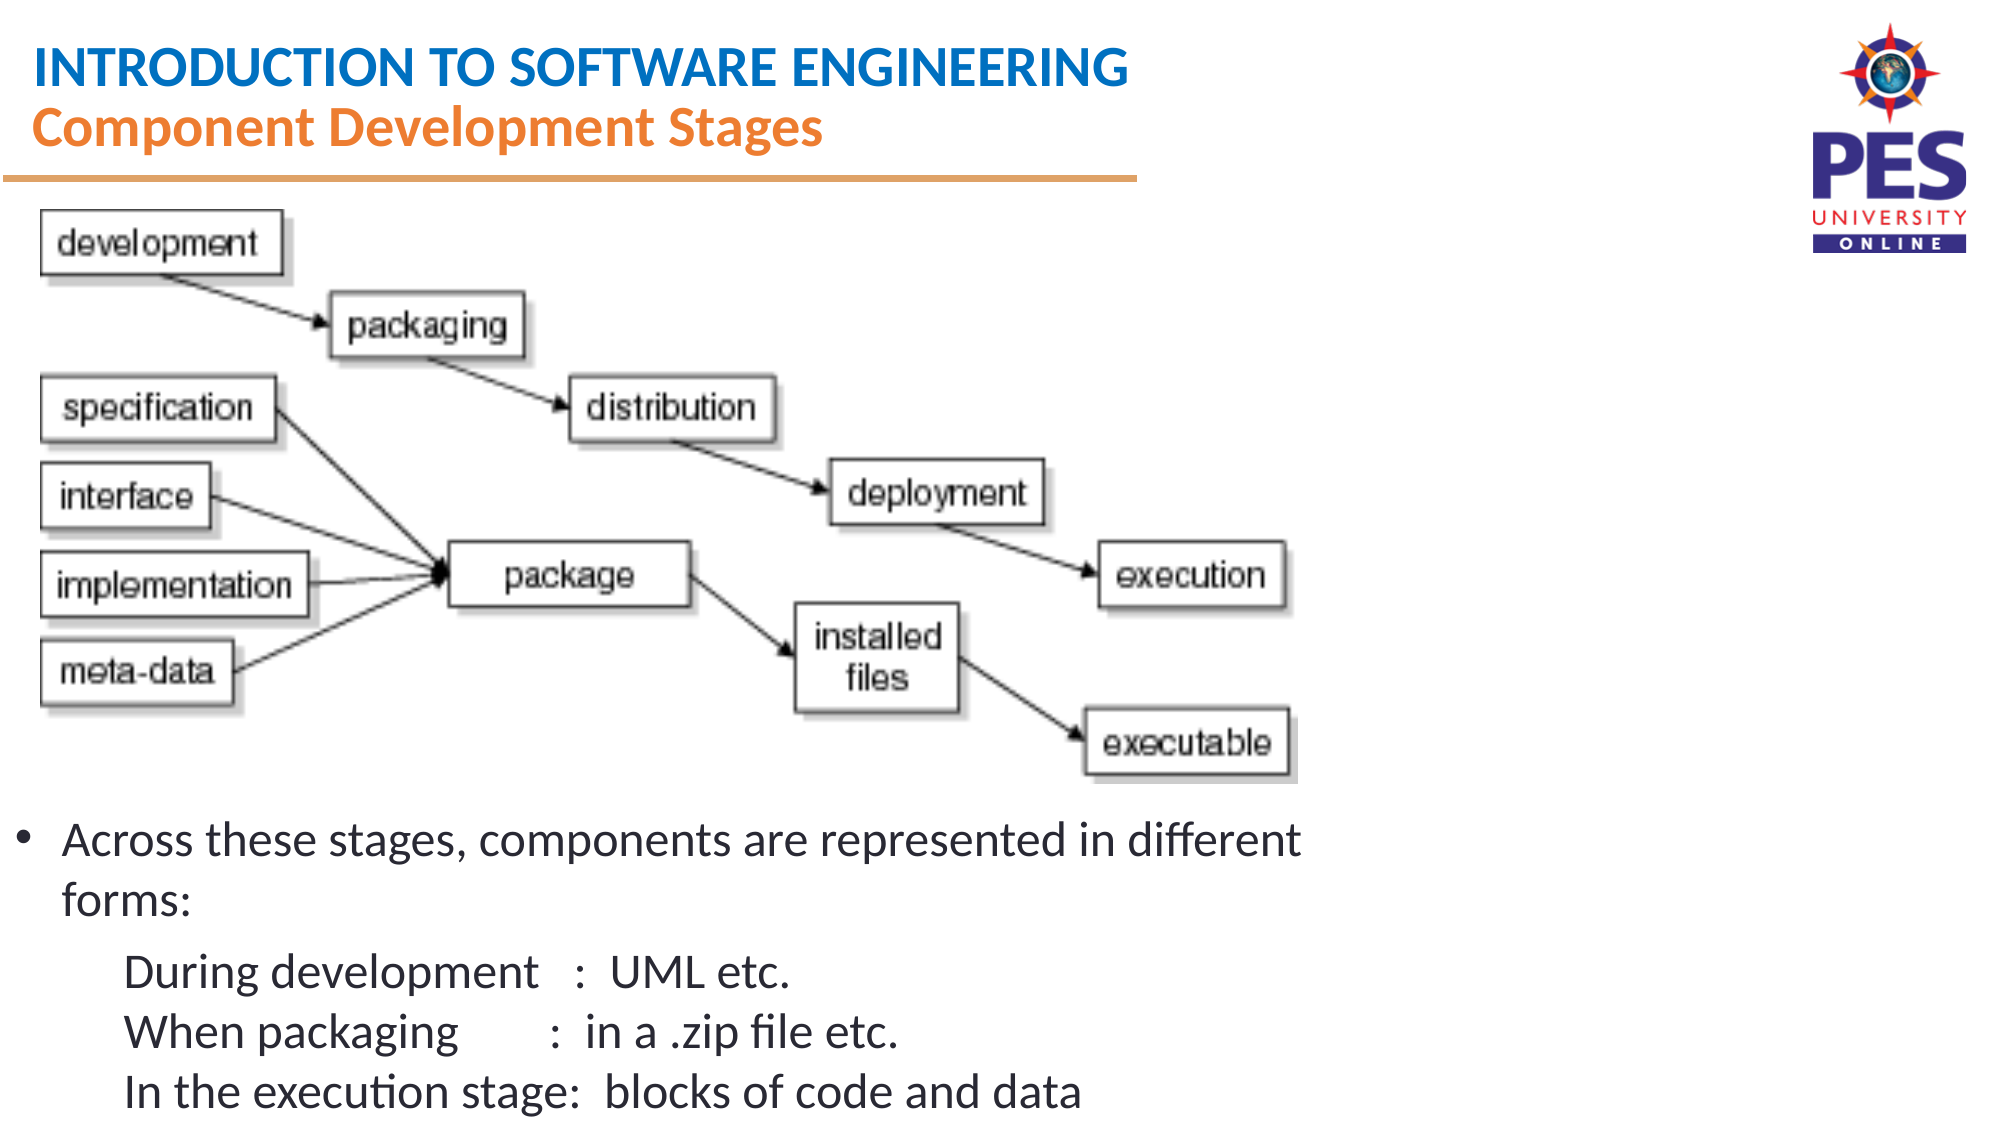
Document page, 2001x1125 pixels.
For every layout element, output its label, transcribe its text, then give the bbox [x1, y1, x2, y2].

title Component Development Stages [17, 81, 1366, 174]
text_box Across these stages, components are represented in different forms: During development : UML etc. When packaging : in a .zip file etc. In the execution stage: blocks of code and data [0, 798, 1349, 1125]
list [40, 209, 1298, 784]
picture [1813, 22, 1967, 253]
